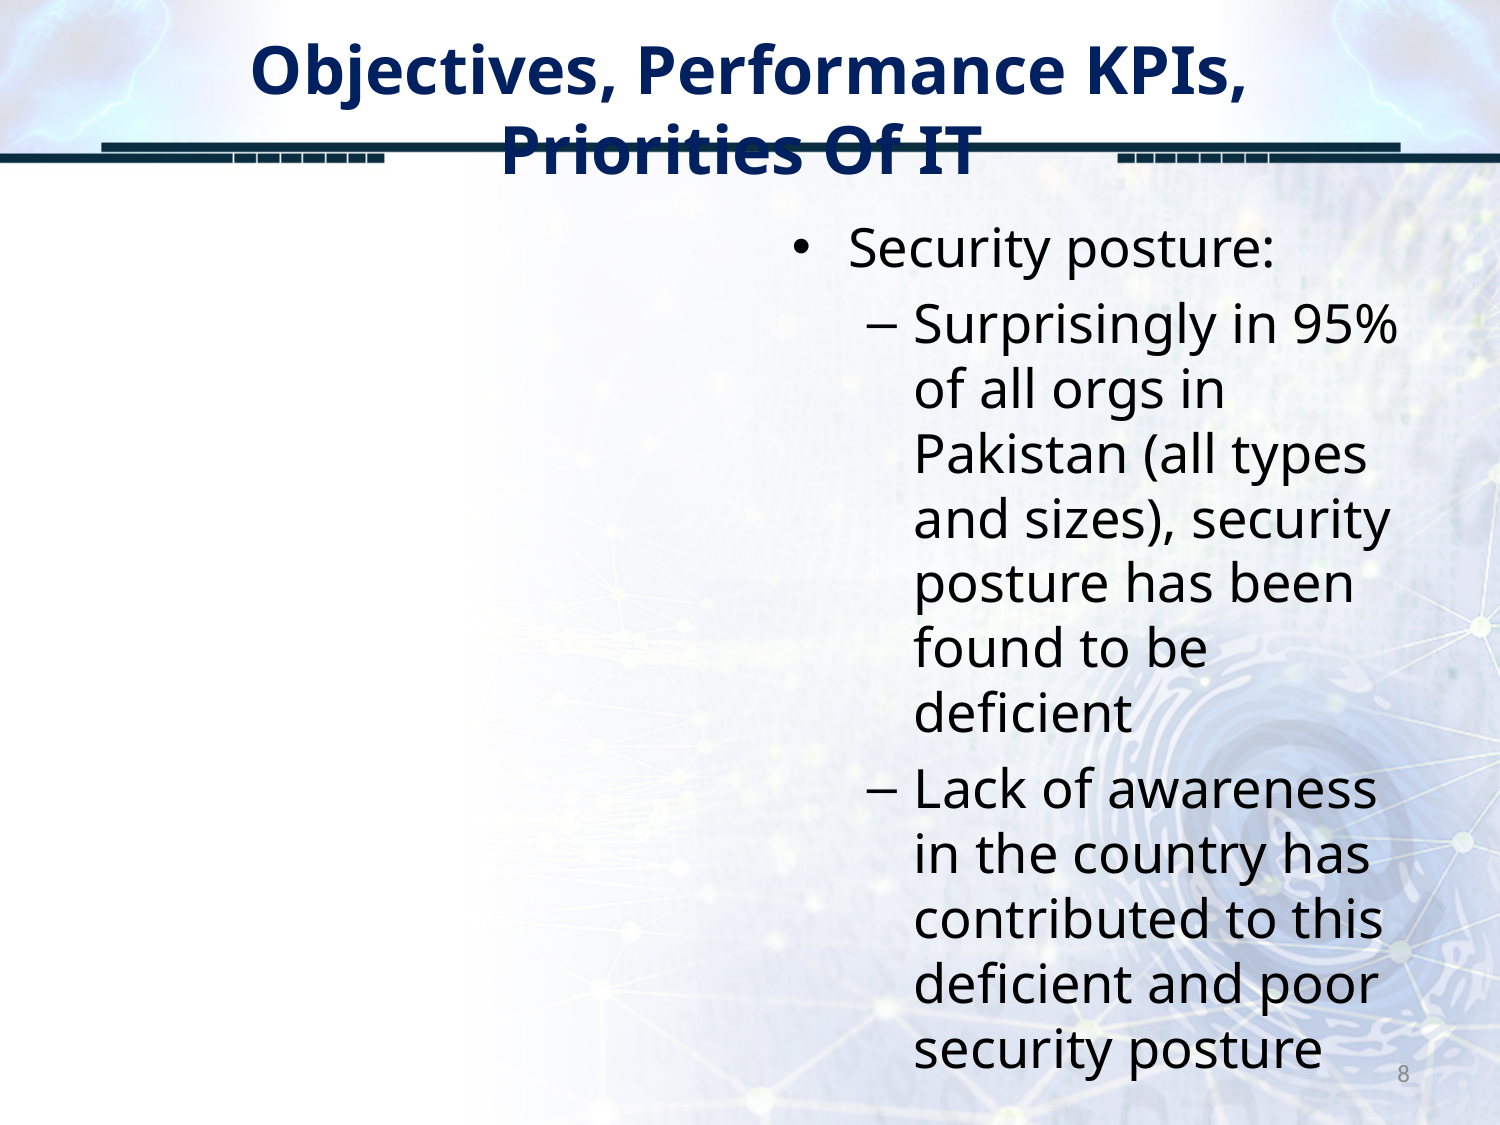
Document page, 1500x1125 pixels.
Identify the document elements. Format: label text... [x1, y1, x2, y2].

slide_number 8 [1074, 1042, 1425, 1103]
picture [0, 0, 1500, 1125]
list Security posture: Surprisingly in 95% of all orgs in Pakistan (all types and sizes), security posture has been found to be deficient Lack of awareness in the country has contributed to this deficient and poor security posture [776, 205, 1432, 1023]
title Objectives, Performance KPIs, Priorities Of IT [75, 34, 1425, 182]
